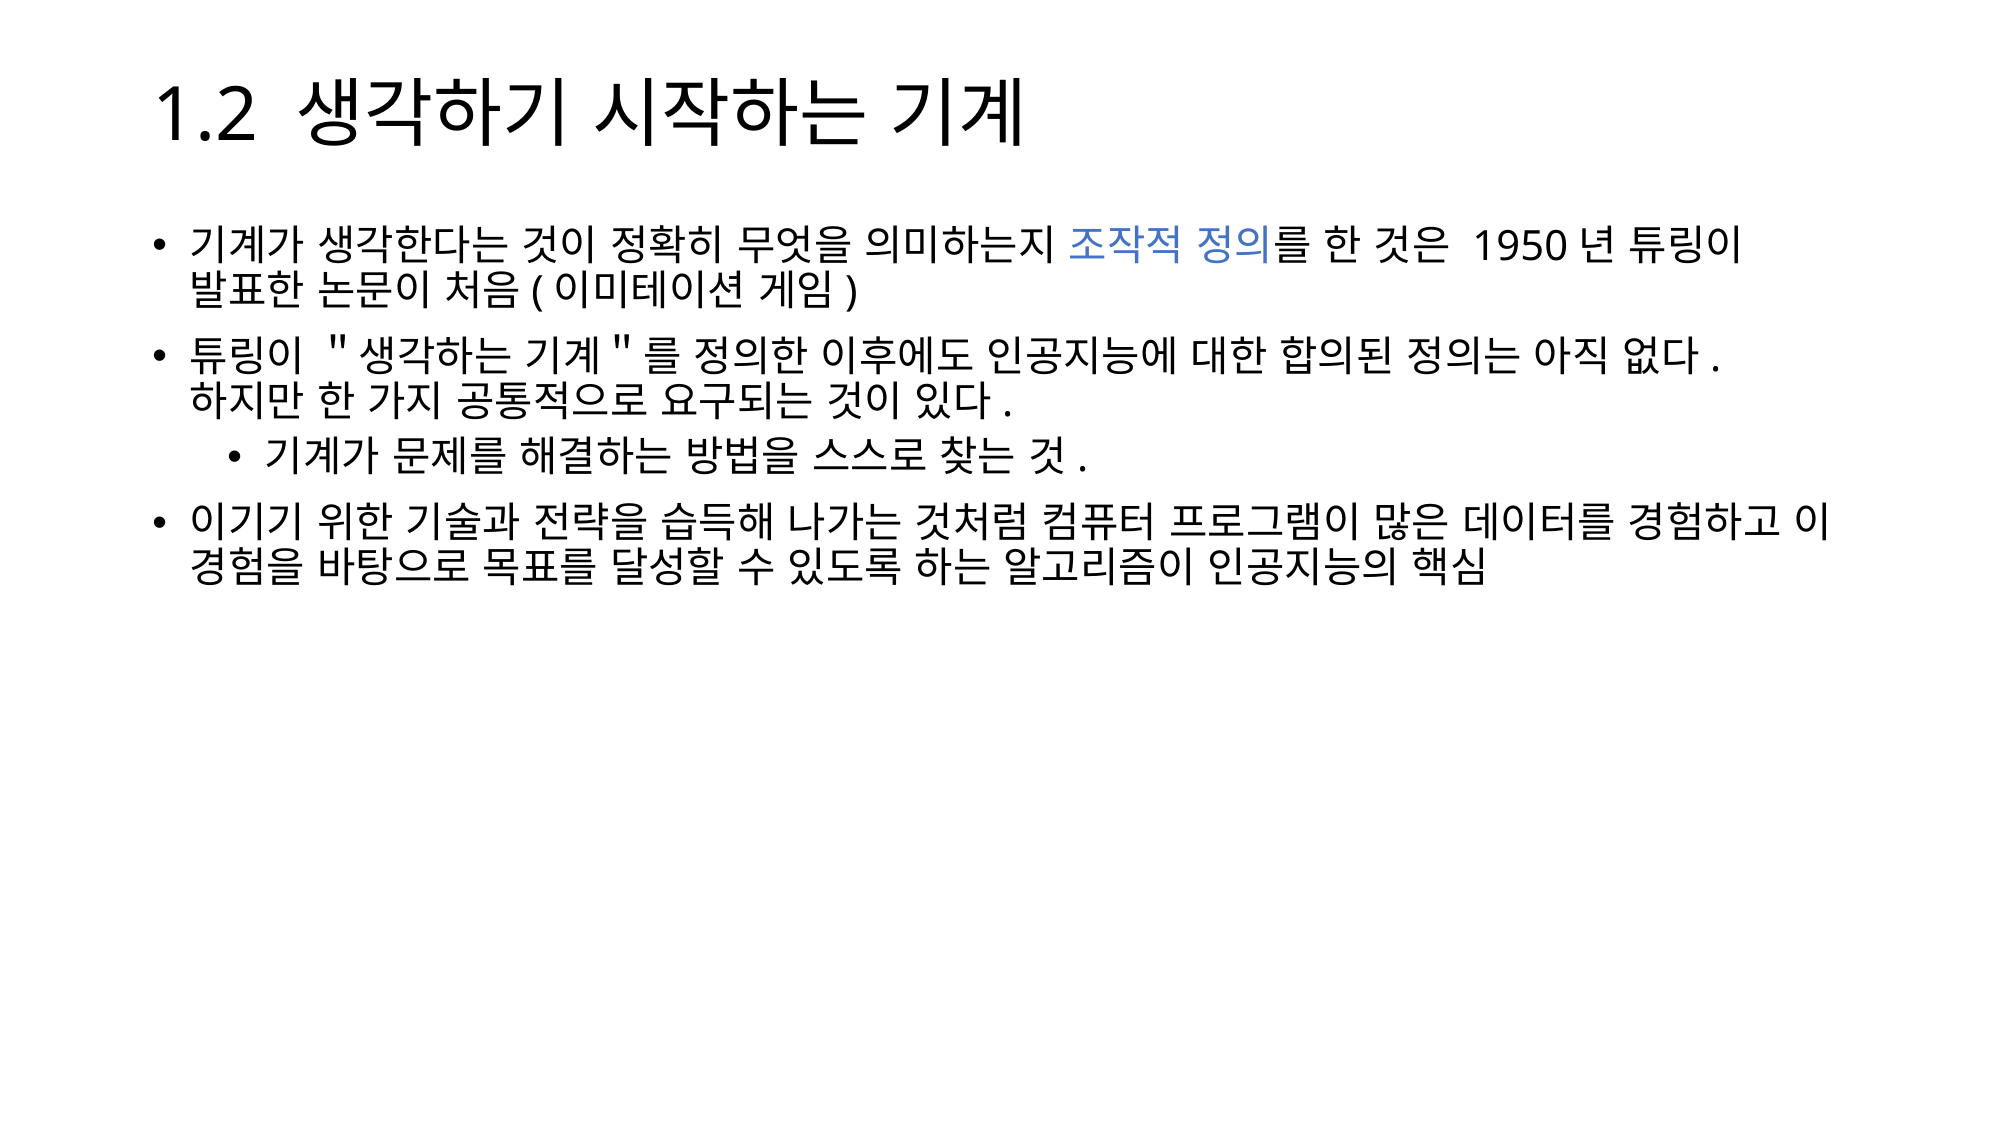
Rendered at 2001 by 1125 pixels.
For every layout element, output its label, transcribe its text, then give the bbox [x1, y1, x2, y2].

title 1.2 생각하기 시작하는 기계 [137, 59, 1863, 173]
list 기계가 생각한다는 것이 정확히 무엇을 의미하는지 조작적 정의를 한 것은 1950년 튜링이 발표한 논문이 처음(이미테이션 게임) 튜링이 ＂생각하는 기계＂를 정의한 이후에도 인공지능에 대한 합의된 정의는 아직 없다. 하지만 한 가지 공통적으로 요구되는 것이 있다. 기계가 문제를 해결하는 방법을 스스로 찾는 것. 이기기 위한 기술과 전략을 습득해 나가는 것처럼 컴퓨터 프로그램이 많은 데이터를 경험하고 이 경험을 바탕으로 목표를 달성할 수 있도록 하는 알고리즘이 인공지능의 핵심 [137, 216, 1863, 1013]
